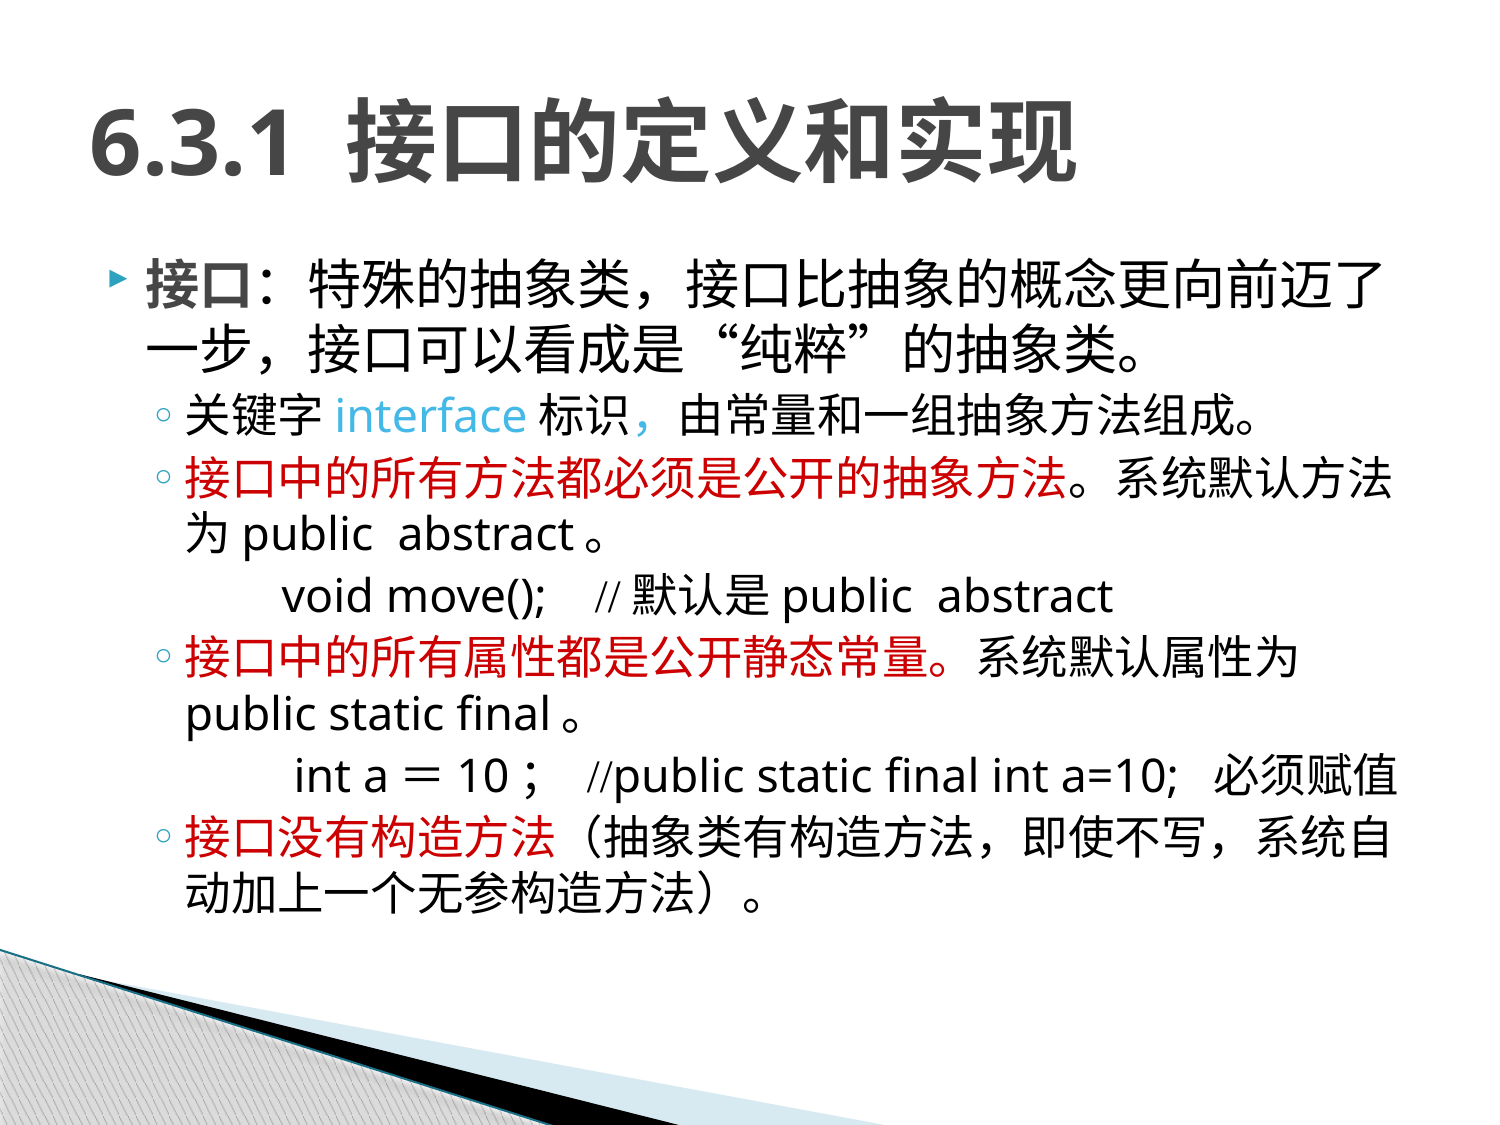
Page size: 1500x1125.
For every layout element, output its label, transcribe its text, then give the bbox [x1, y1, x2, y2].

list 接口：特殊的抽象类，接口比抽象的概念更向前迈了一步，接口可以看成是“纯粹”的抽象类。 关键字interface标识，由常量和一组抽象方法组成。 接口中的所有方法都必须是公开的抽象方法。系统默认方法为public abstract。 void move(); //默认是public abstract 接口中的所有属性都是公开静态常量。系统默认属性为public static final。 int a＝10； //public static final int a=10; 必须赋值 接口没有构造方法（抽象类有构造方法，即使不写，系统自动加上一个无参构造方法）。 [75, 243, 1425, 986]
title 6.3.1 接口的定义和实现 [75, 45, 1425, 233]
